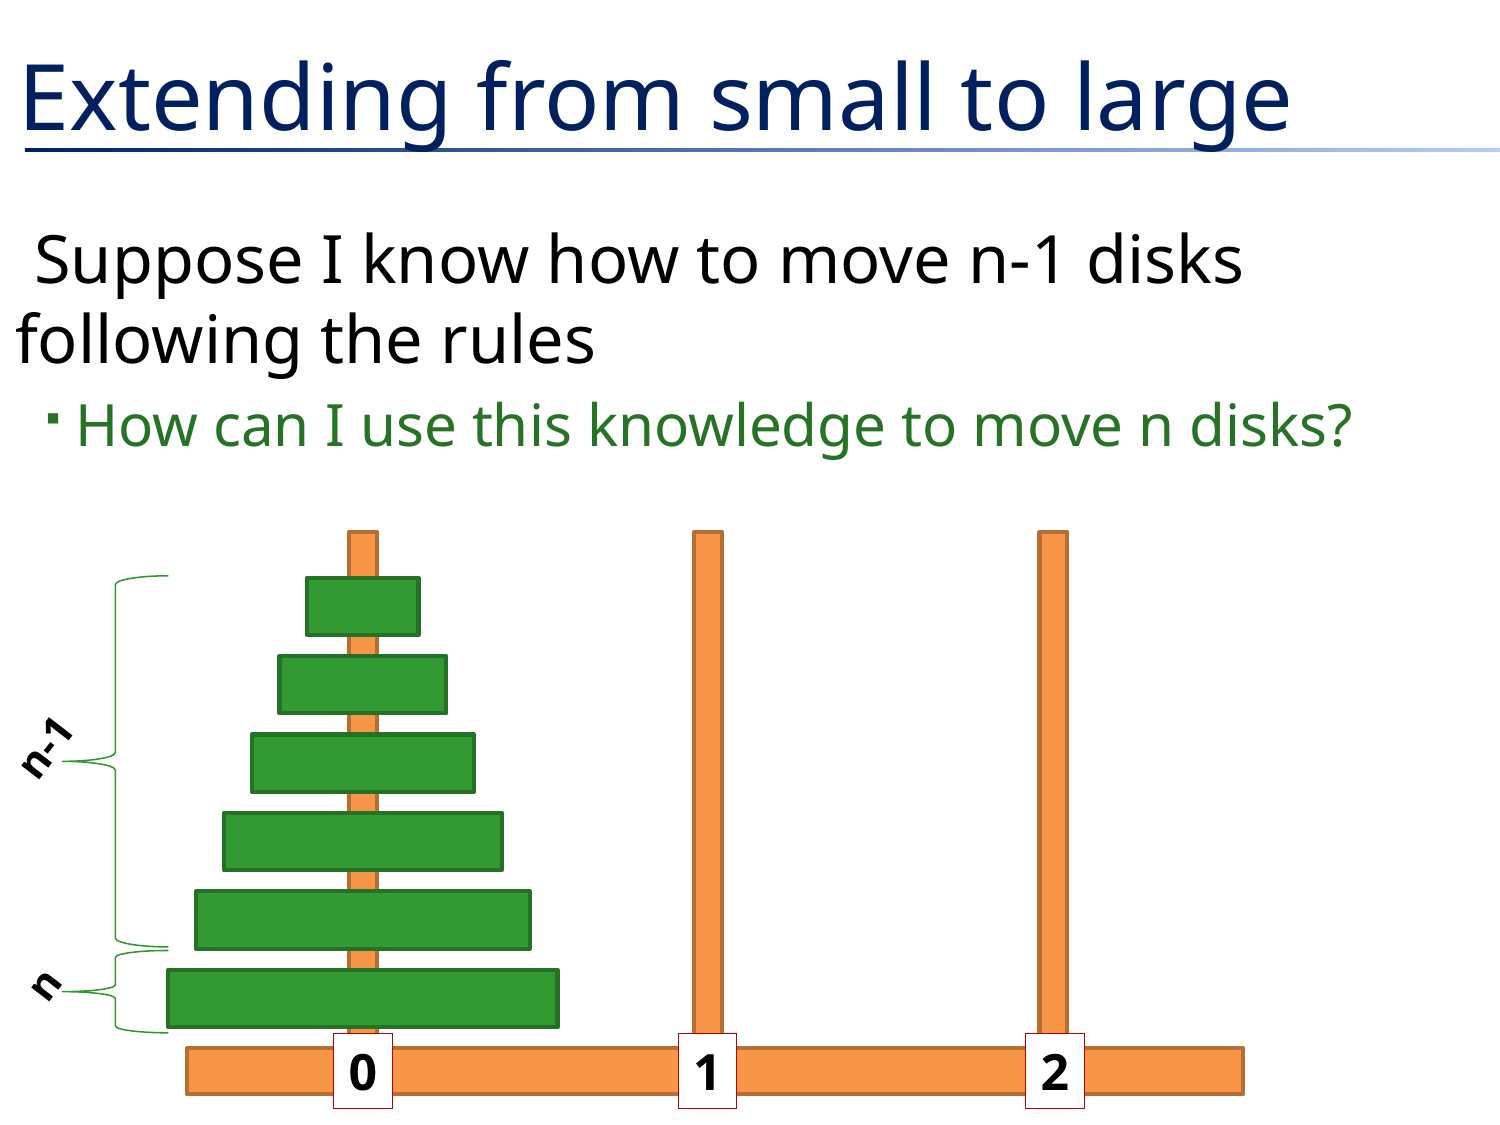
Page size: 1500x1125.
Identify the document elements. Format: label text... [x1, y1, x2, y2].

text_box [168, 531, 1244, 1095]
text_box 1 [678, 1104, 737, 1109]
text_box n [0, 940, 86, 1026]
list Suppose I know how to move n-1 disks following the rules How can I use this knowledge to move n disks? [0, 209, 1475, 990]
text_box 0 [333, 1104, 393, 1109]
text_box [77, 949, 162, 1034]
text_box [73, 575, 162, 948]
title Extending from small to large [3, 0, 1429, 188]
text_box 2 [1025, 1104, 1085, 1109]
text_box n-1 [0, 688, 99, 804]
